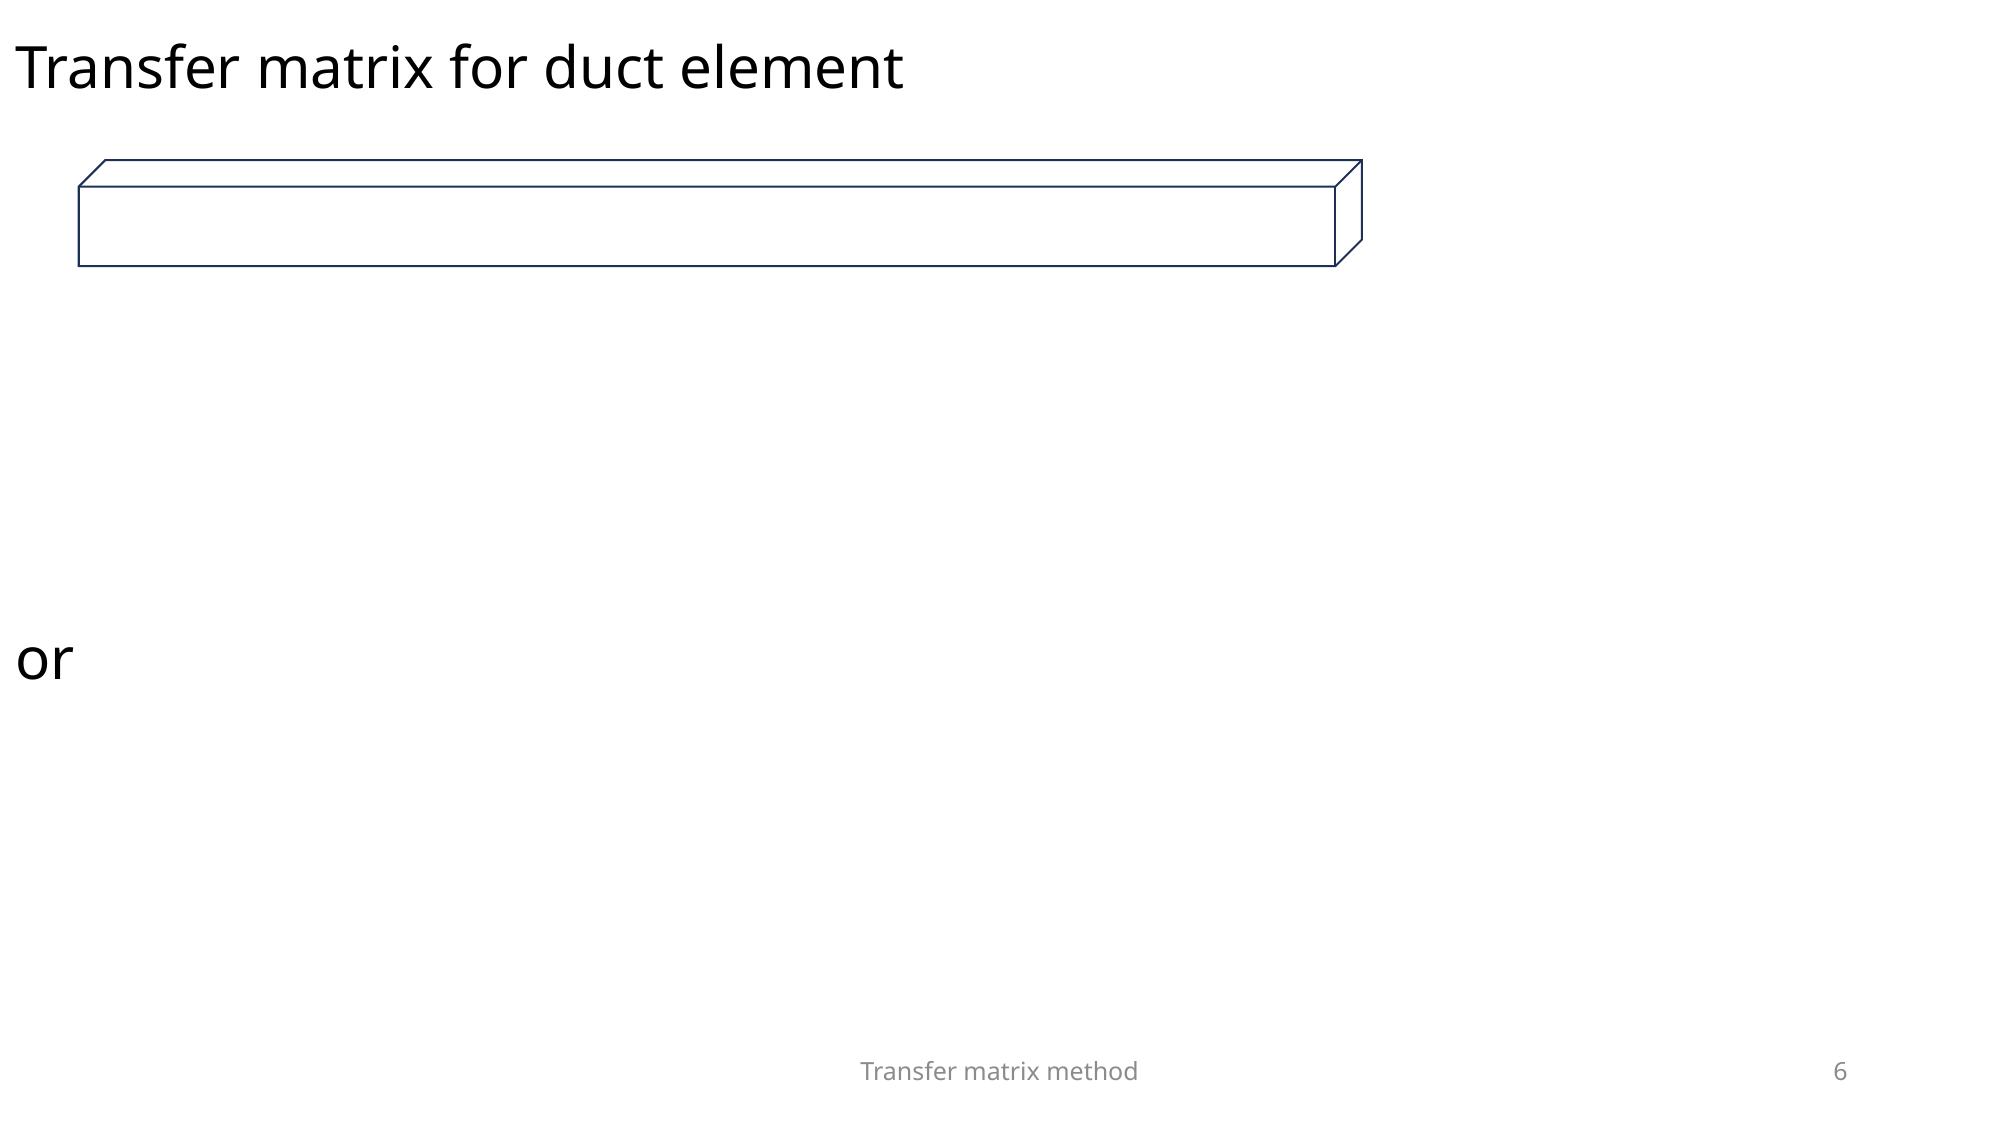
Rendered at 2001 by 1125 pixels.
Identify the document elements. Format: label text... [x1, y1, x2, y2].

slide_number 6 [1412, 1042, 1863, 1103]
footer Transfer matrix method [662, 1042, 1338, 1103]
title Transfer matrix for duct element [0, 0, 2000, 140]
text_box [77, 159, 1363, 268]
